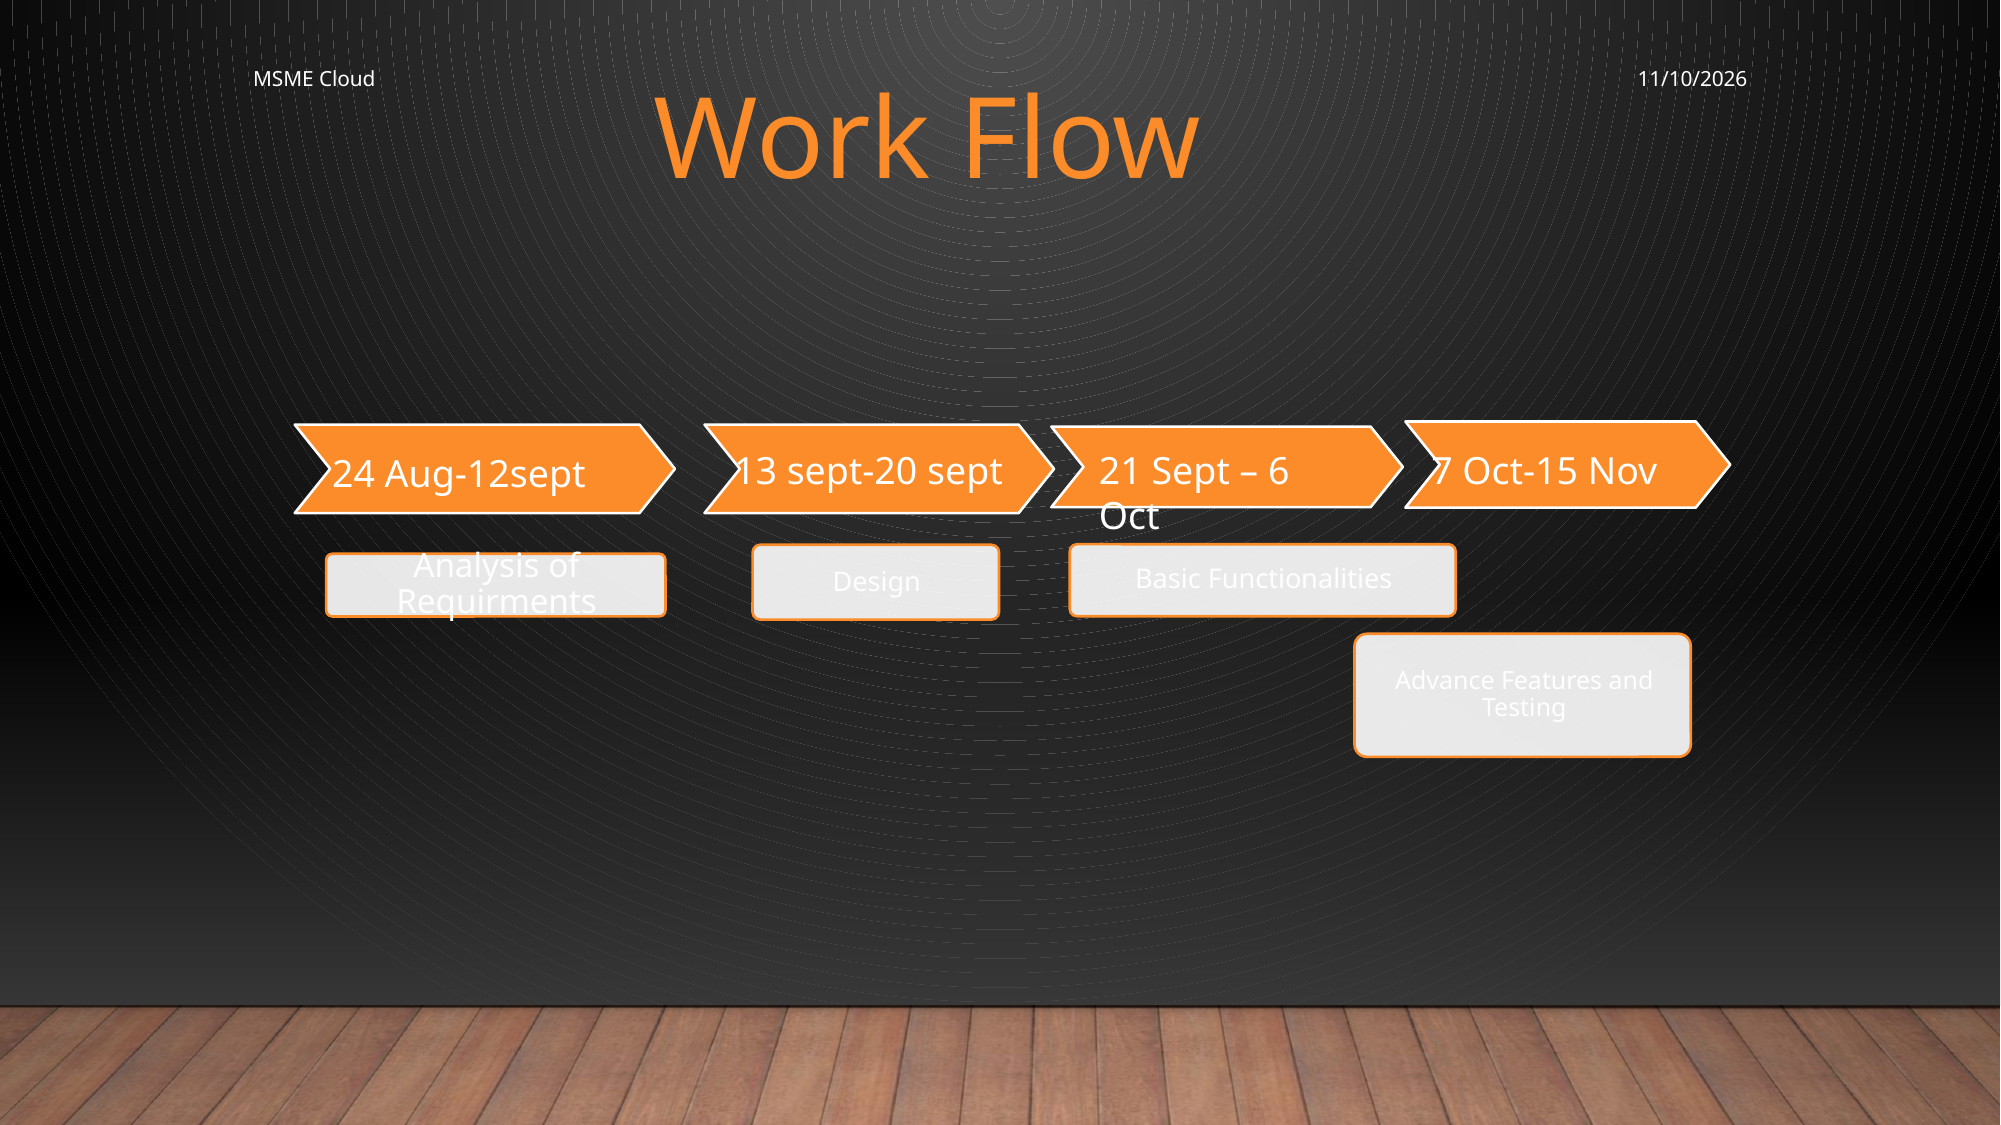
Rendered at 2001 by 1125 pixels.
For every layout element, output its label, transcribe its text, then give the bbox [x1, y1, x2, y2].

footer MSME Cloud [238, 54, 1162, 58]
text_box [193, 58, 1756, 980]
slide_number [1188, 54, 1763, 105]
picture [0, 1005, 2000, 1125]
